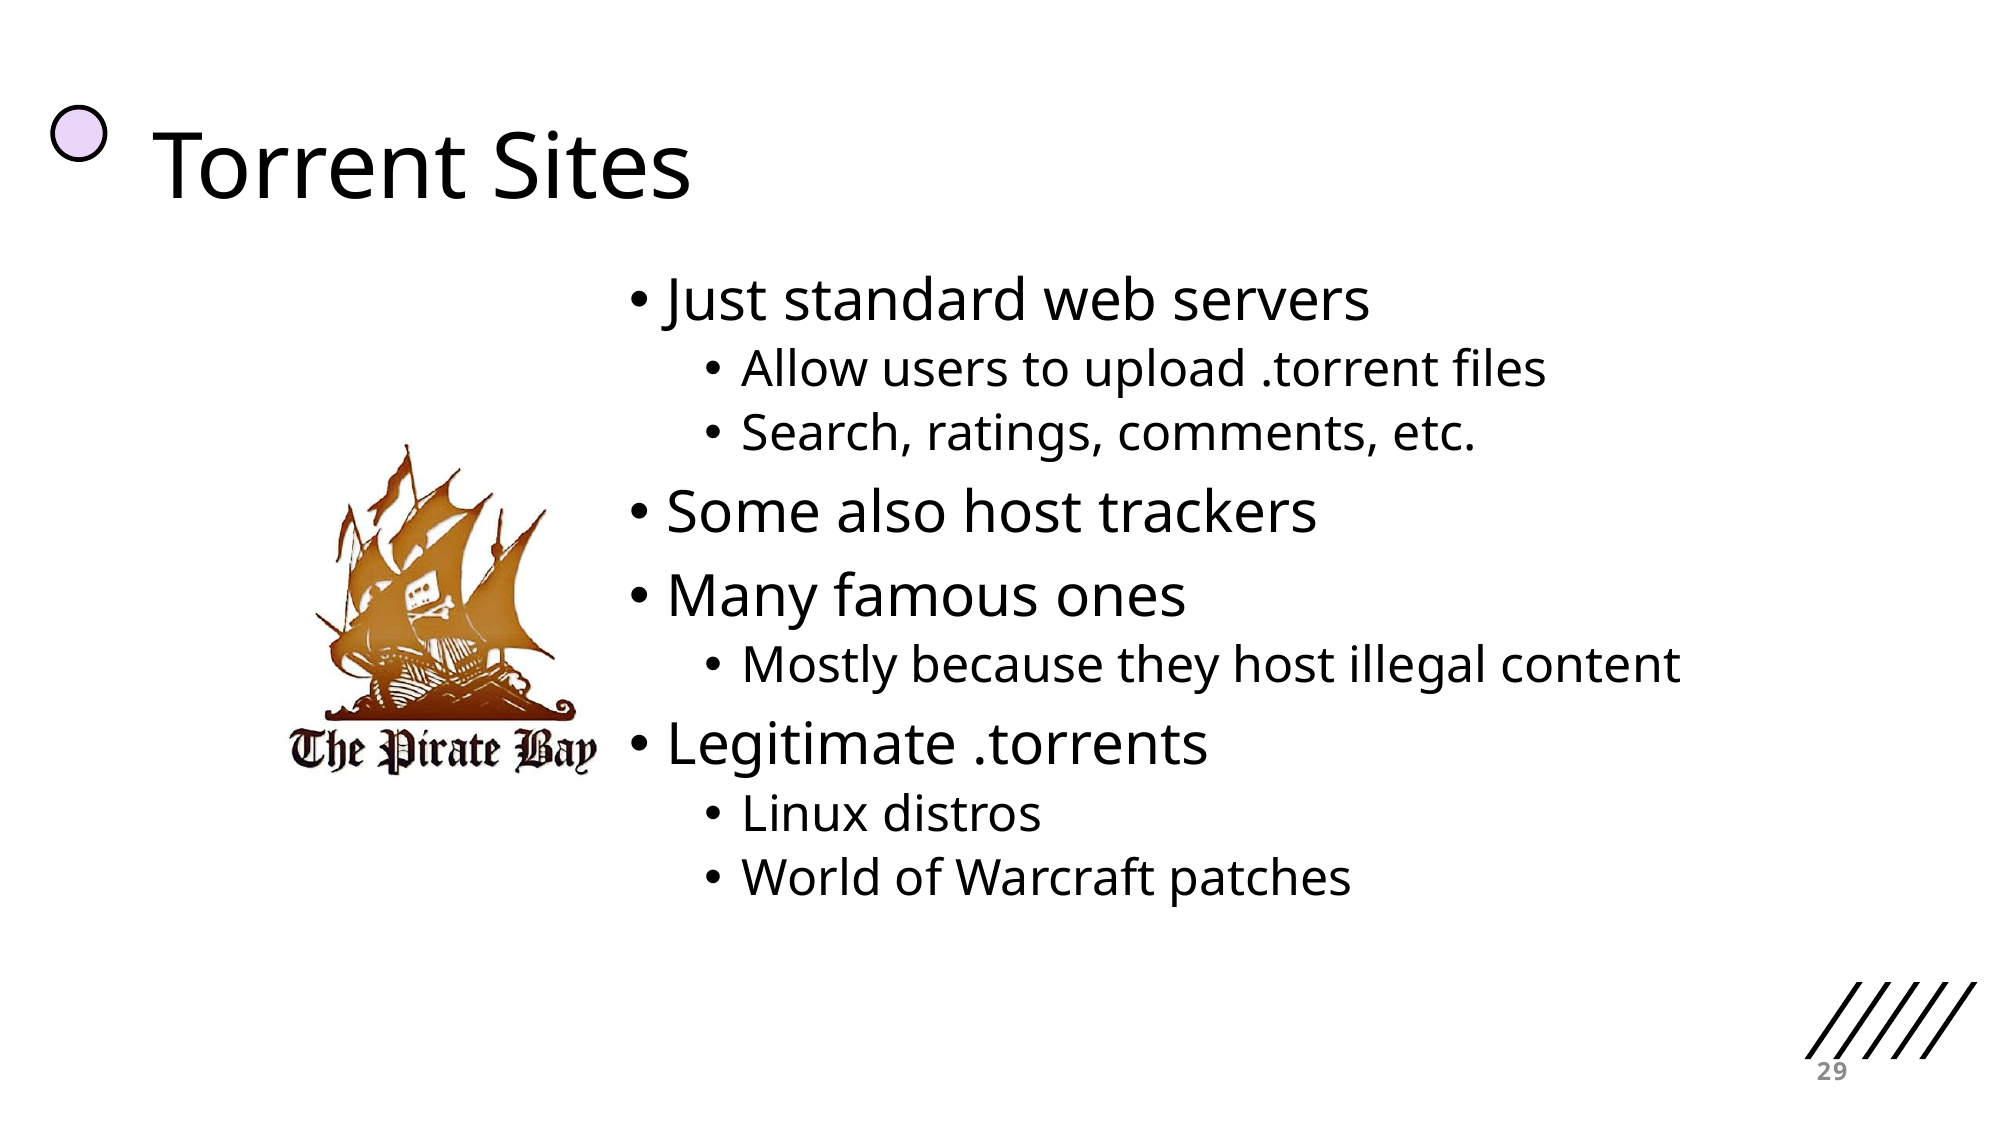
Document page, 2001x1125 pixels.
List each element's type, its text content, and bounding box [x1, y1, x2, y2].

picture [252, 426, 615, 790]
title Torrent Sites [137, 59, 1863, 278]
slide_number 29 [1412, 1042, 1863, 1103]
list Just standard web servers Allow users to upload .torrent files Search, ratings, comments, etc. Some also host trackers Many famous ones Mostly because they host illegal content Legitimate .torrents Linux distros World of Warcraft patches [614, 262, 1750, 1100]
